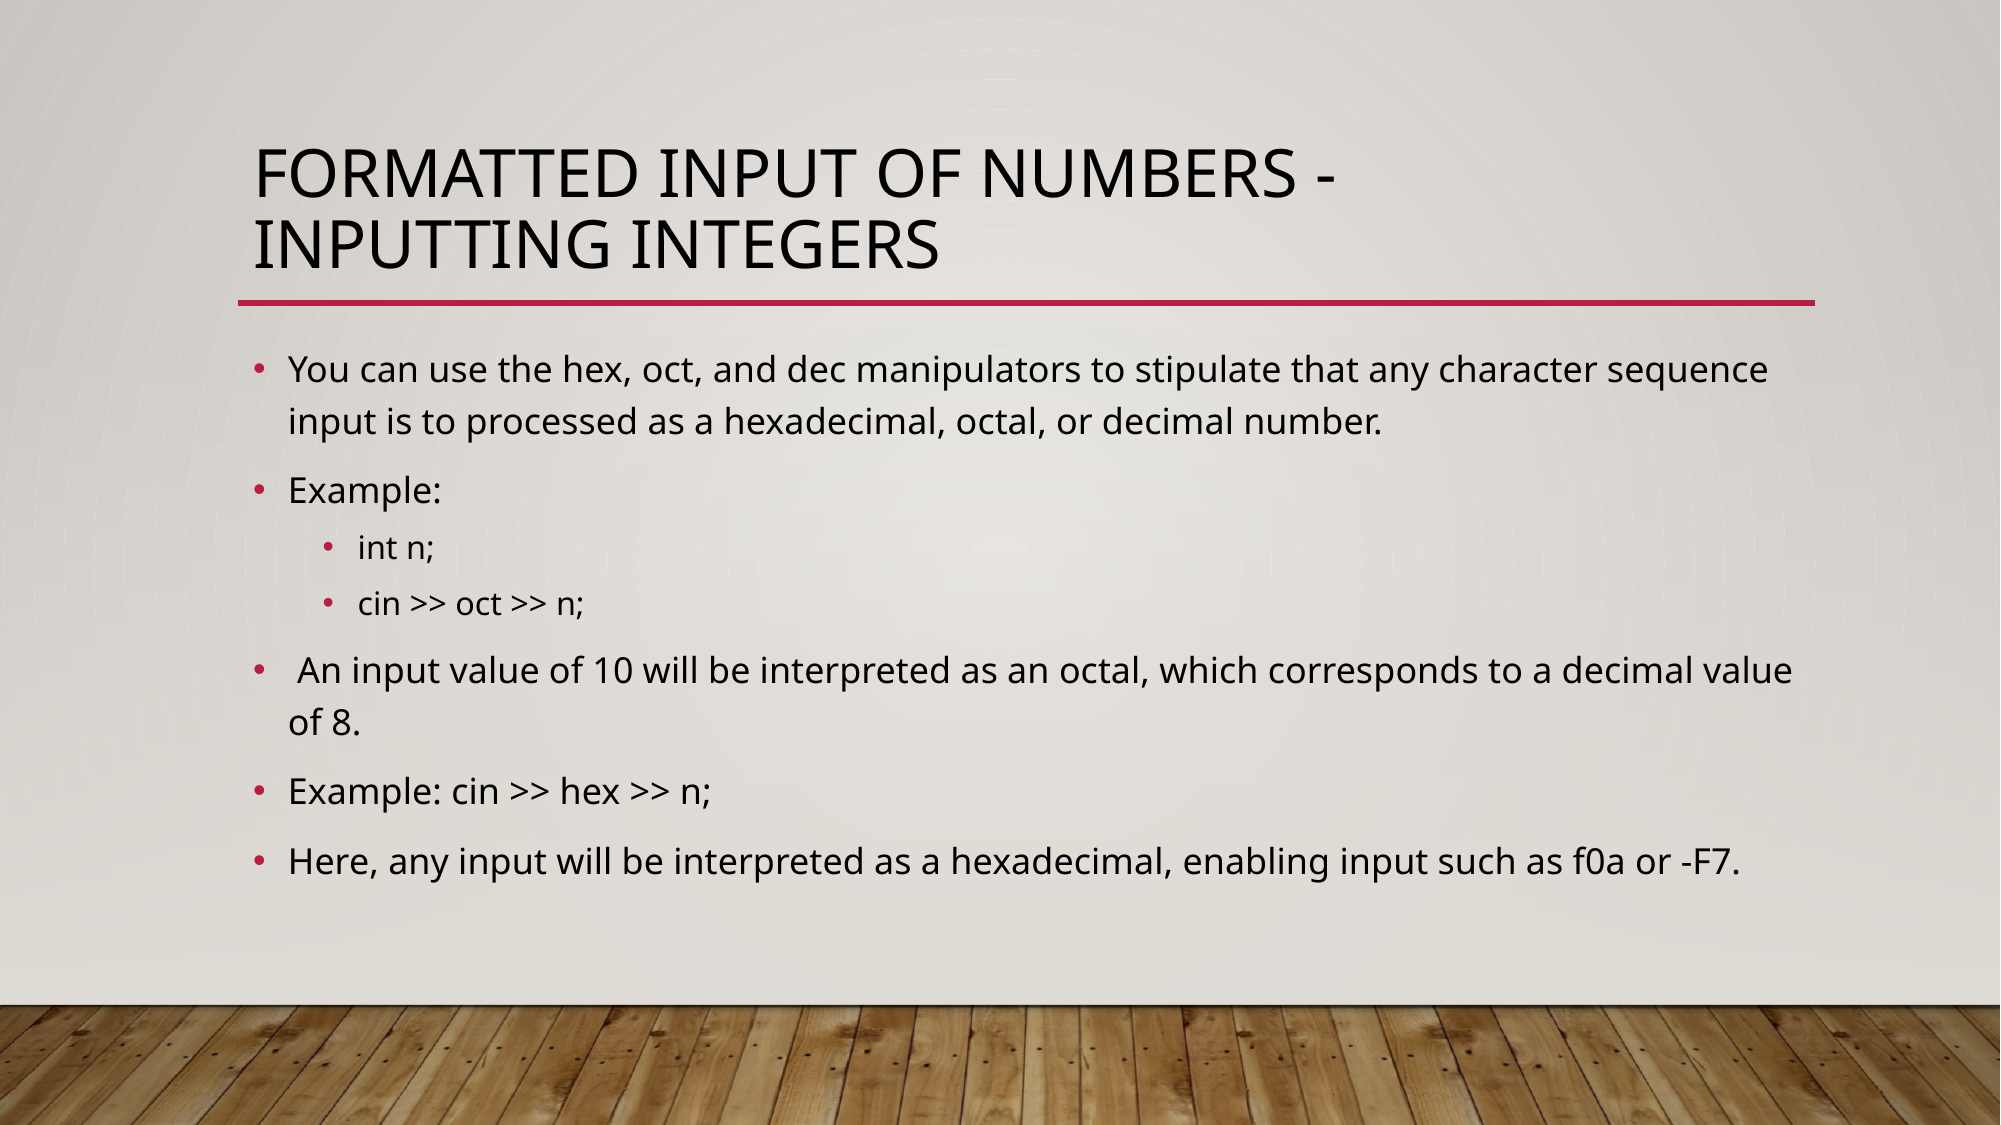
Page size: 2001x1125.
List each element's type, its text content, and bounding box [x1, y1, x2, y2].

title Formatted input of numbers - inputting integers [238, 131, 1814, 305]
picture [0, 1005, 2000, 1125]
list You can use the hex, oct, and dec manipulators to stipulate that any character sequence input is to processed as a hexadecimal, octal, or decimal number. Example: int n; cin >> oct >> n; An input value of 10 will be interpreted as an octal, which corresponds to a decimal value of 8. Example: cin >> hex >> n; Here, any input will be interpreted as a hexadecimal, enabling input such as f0a or -F7. [238, 330, 1814, 897]
